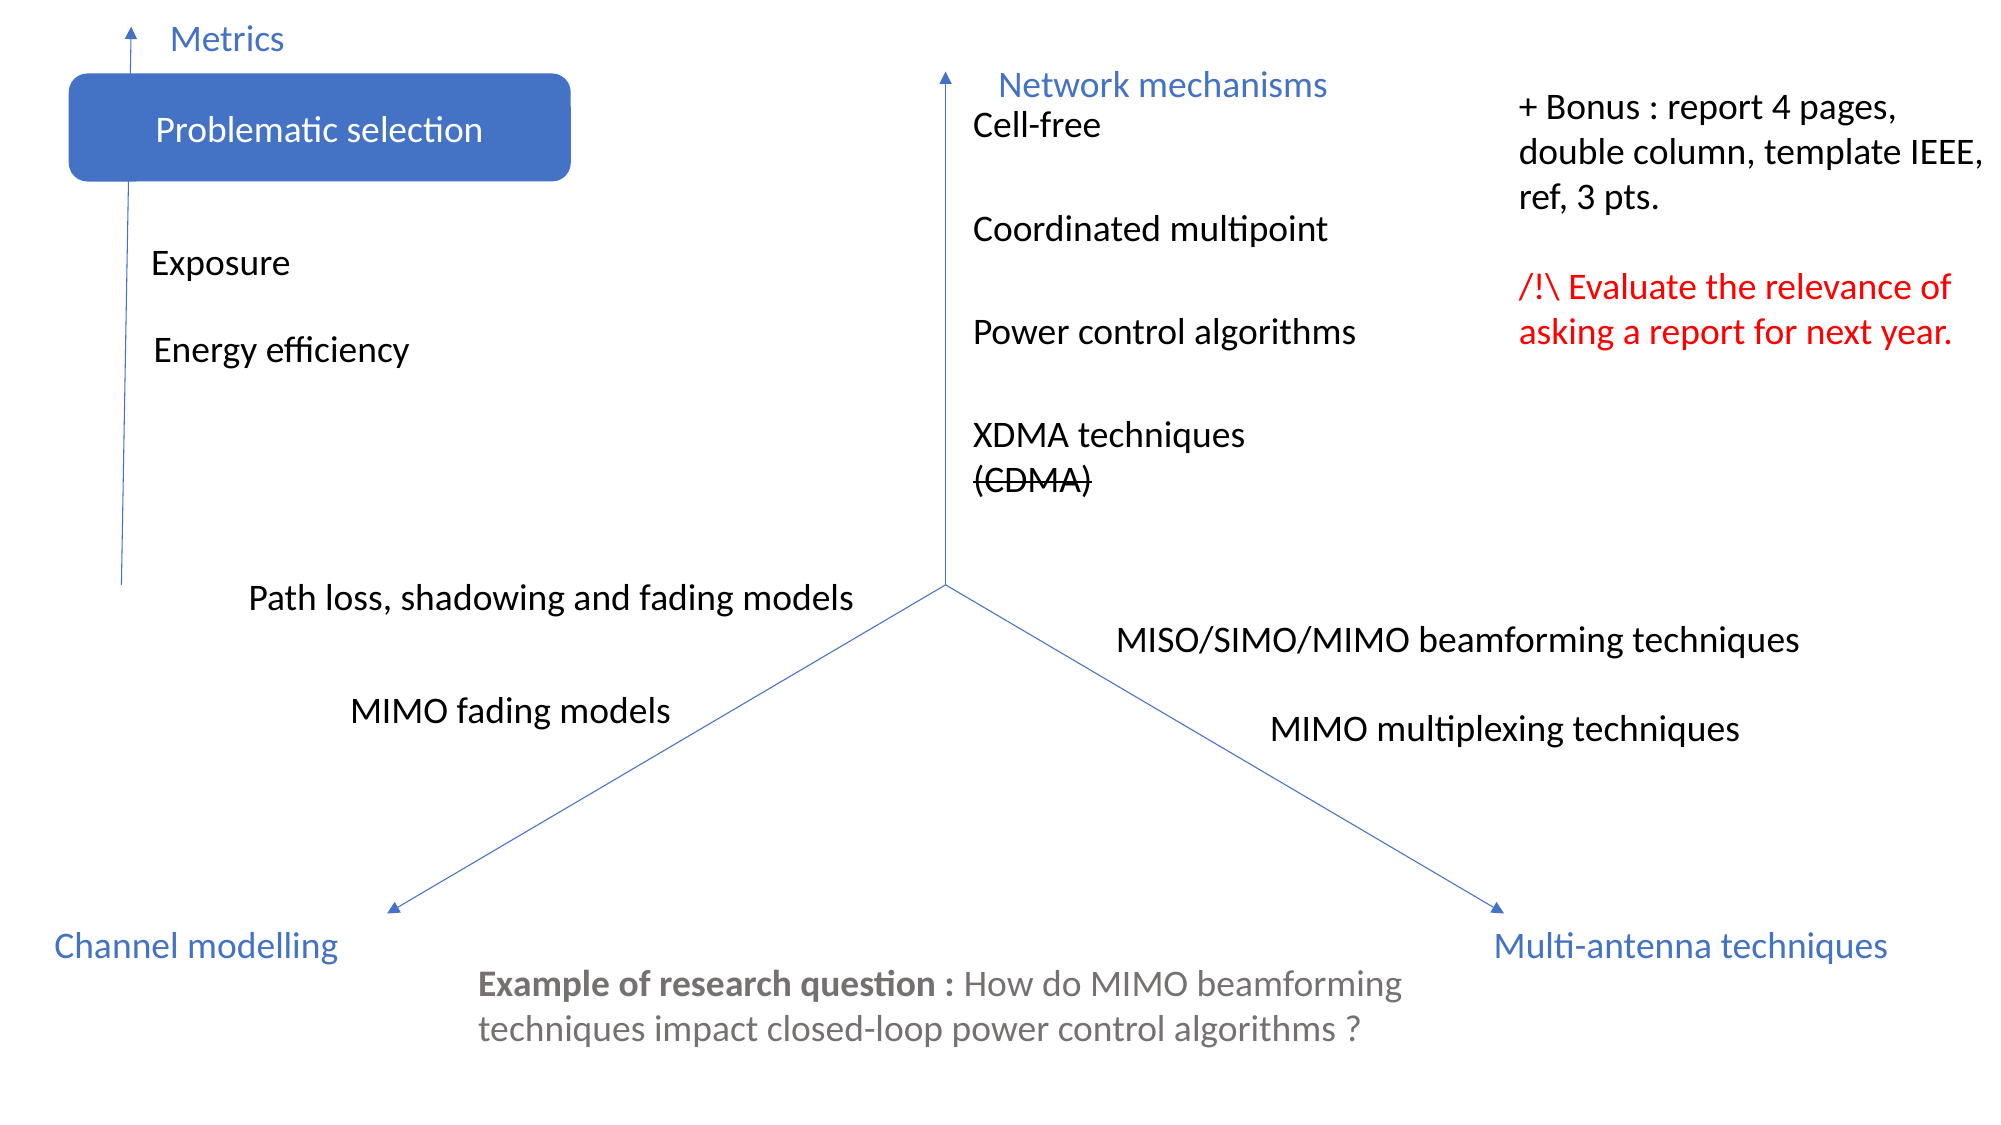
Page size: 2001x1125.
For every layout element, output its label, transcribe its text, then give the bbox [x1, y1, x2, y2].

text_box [121, 26, 132, 585]
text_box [39, 6, 1931, 975]
text_box Example of research question : How do MIMO beamforming techniques impact closed-loop power control algorithms ? [463, 975, 1459, 1057]
text_box + Bonus : report 4 pages, double column, template IEEE, ref, 3 pts. /!\ Evaluate the relevance of asking a report for next year. [1931, 74, 2000, 360]
